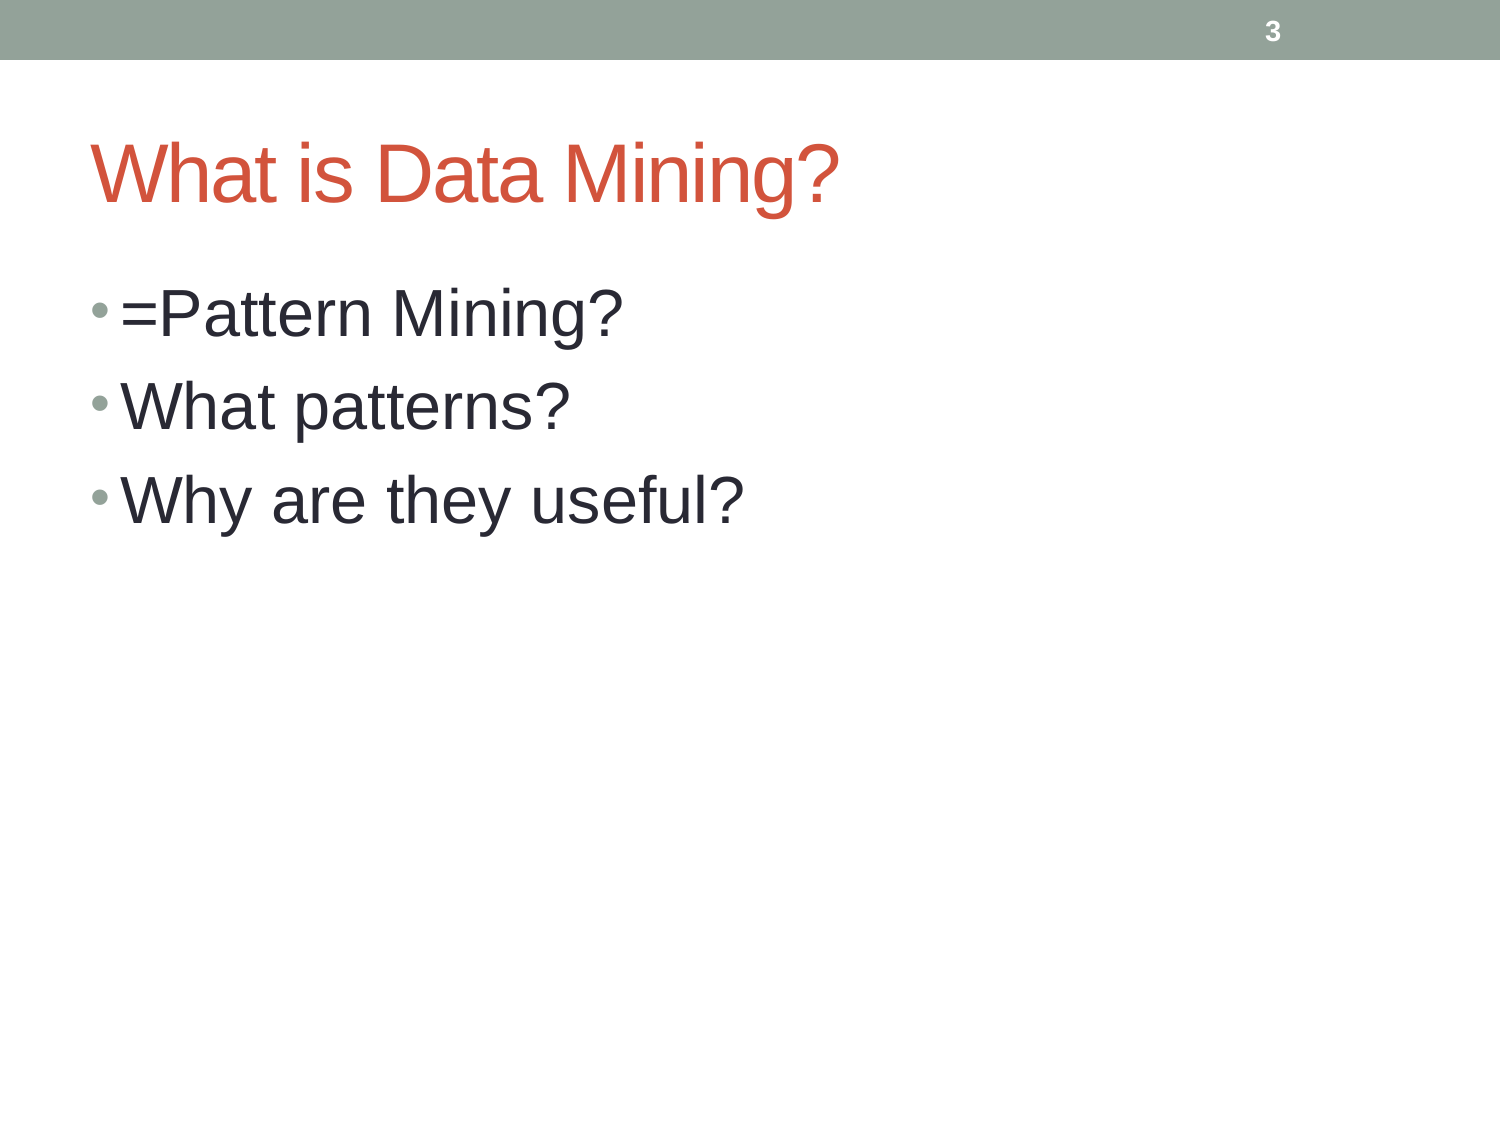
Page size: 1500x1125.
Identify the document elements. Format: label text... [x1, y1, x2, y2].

title What is Data Mining? [75, 87, 1425, 250]
slide_number 3 [1250, 3, 1425, 57]
list =Pattern Mining? What patterns? Why are they useful? [75, 262, 1425, 1063]
